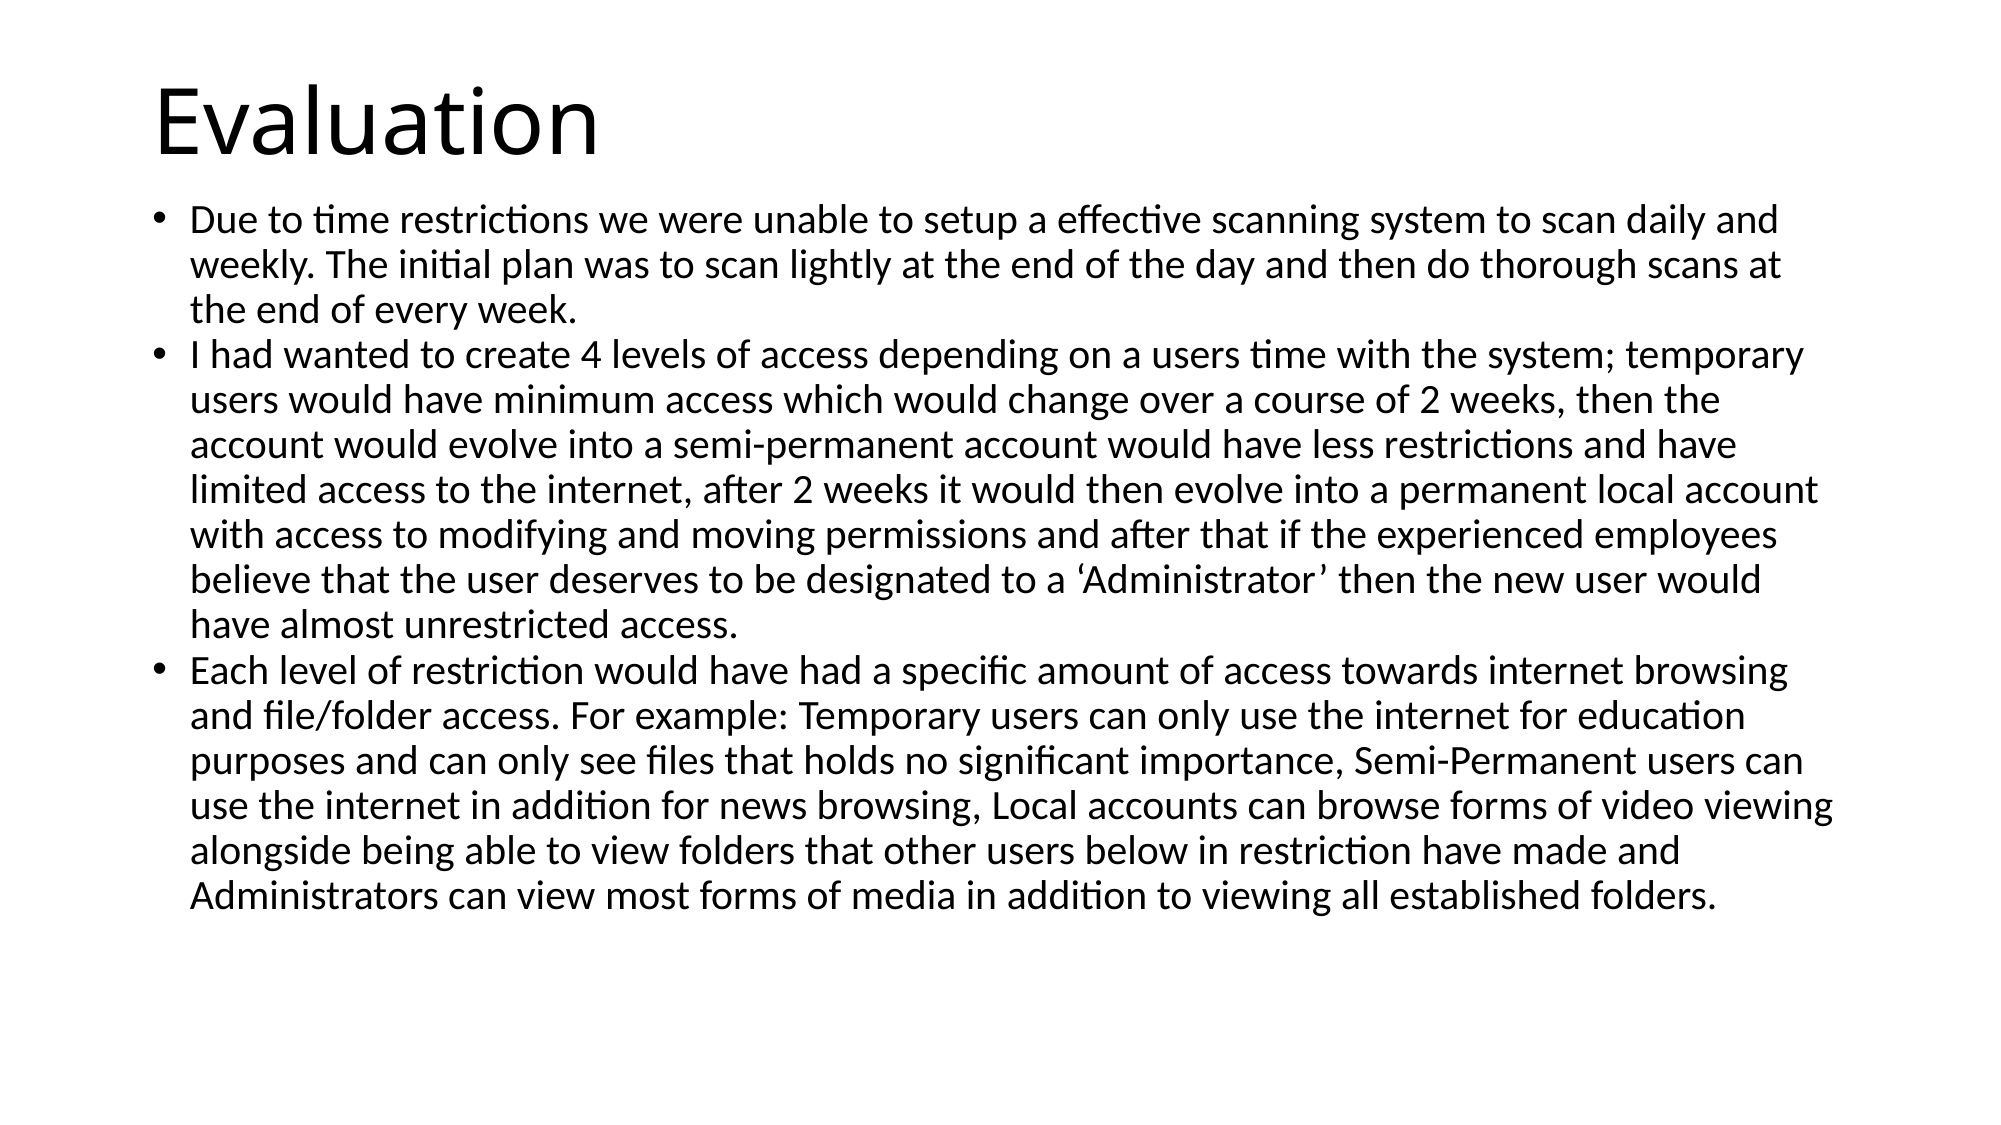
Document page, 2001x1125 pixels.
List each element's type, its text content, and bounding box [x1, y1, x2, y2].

title Evaluation [137, 59, 1863, 189]
list Due to time restrictions we were unable to setup a effective scanning system to scan daily and weekly. The initial plan was to scan lightly at the end of the day and then do thorough scans at the end of every week. I had wanted to create 4 levels of access depending on a users time with the system; temporary users would have minimum access which would change over a course of 2 weeks, then the account would evolve into a semi-permanent account would have less restrictions and have limited access to the internet, after 2 weeks it would then evolve into a permanent local account with access to modifying and moving permissions and after that if the experienced employees believe that the user deserves to be designated to a ‘Administrator’ then the new user would have almost unrestricted access. Each level of restriction would have had a specific amount of access towards internet browsing and file/folder access. For example: Temporary users can only use the internet for education purposes and can only see files that holds no significant importance, Semi-Permanent users can use the internet in addition for news browsing, Local accounts can browse forms of video viewing alongside being able to view folders that other users below in restriction have made and Administrators can view most forms of media in addition to viewing all established folders. [137, 189, 1863, 1014]
